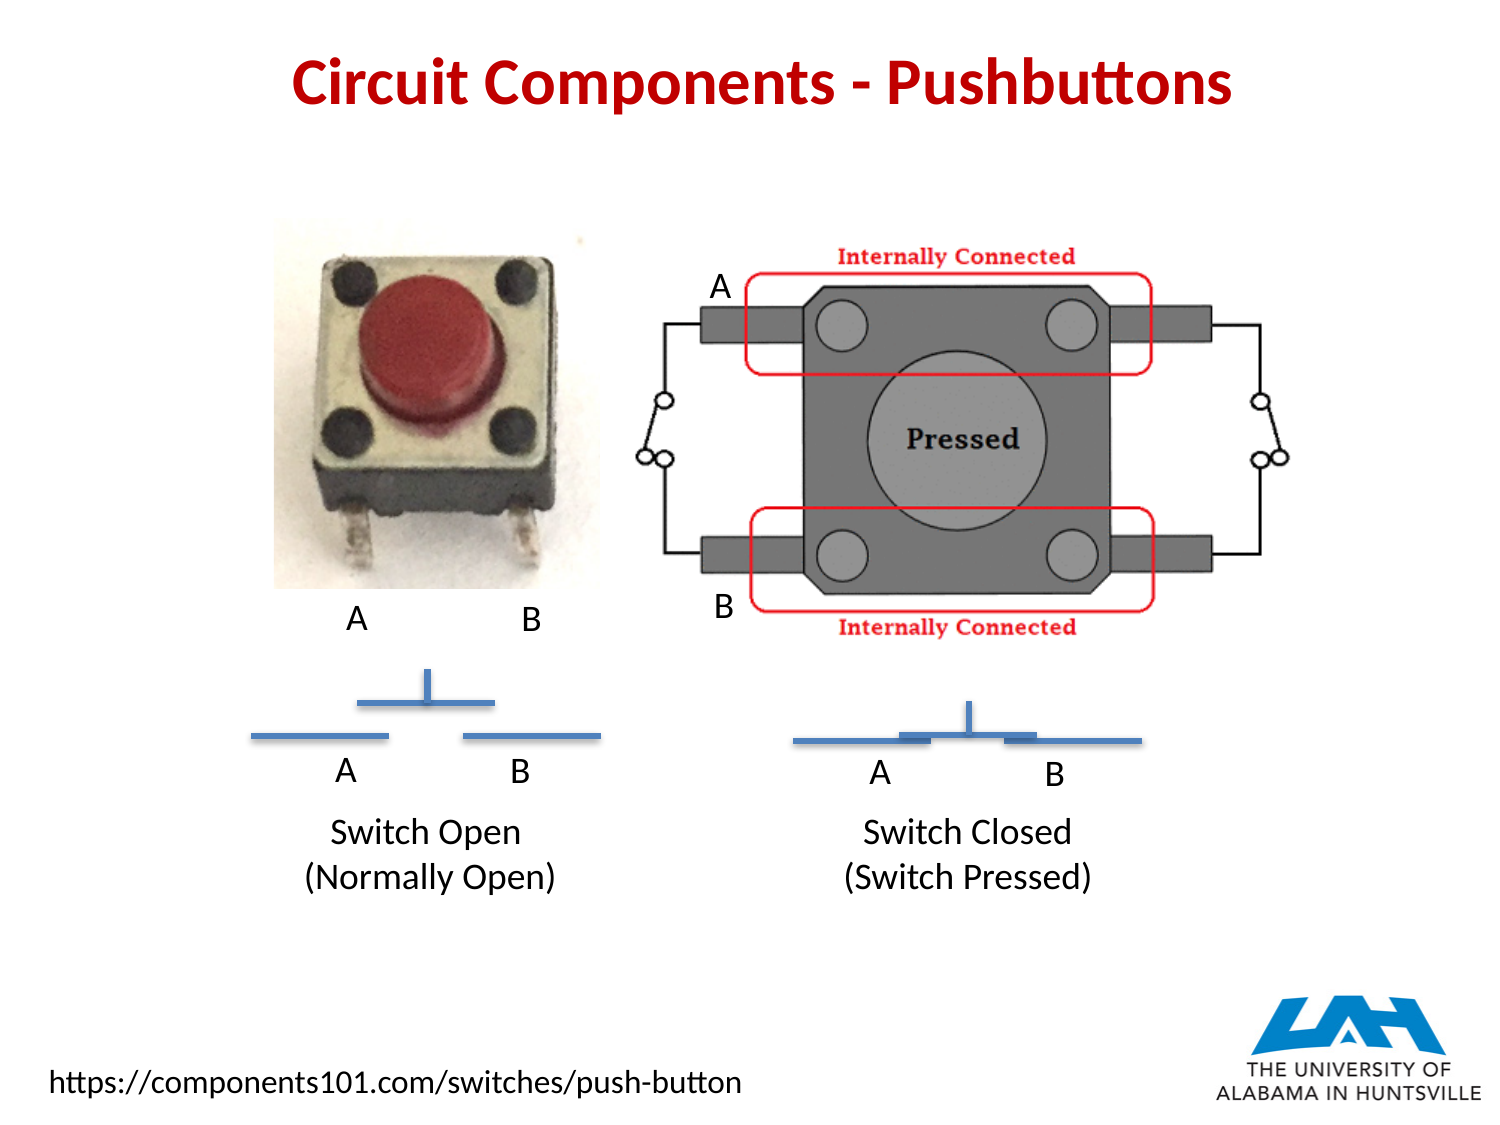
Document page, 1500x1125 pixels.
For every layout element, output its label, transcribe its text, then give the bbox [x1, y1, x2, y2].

text_box B [495, 745, 546, 799]
text_box B [1029, 750, 1080, 801]
title Circuit Components - Pushbuttons [131, 42, 1396, 114]
picture [1198, 973, 1499, 1124]
text_box A [854, 750, 907, 800]
text_box A [331, 597, 383, 645]
text_box Switch Closed (Switch Pressed) [828, 799, 1108, 905]
text_box https://components101.com/switches/push-button [33, 1052, 759, 1108]
text_box A [320, 745, 372, 797]
text_box Switch Open (Normally Open) [288, 799, 572, 905]
picture [273, 217, 1347, 677]
text_box B [506, 597, 557, 647]
